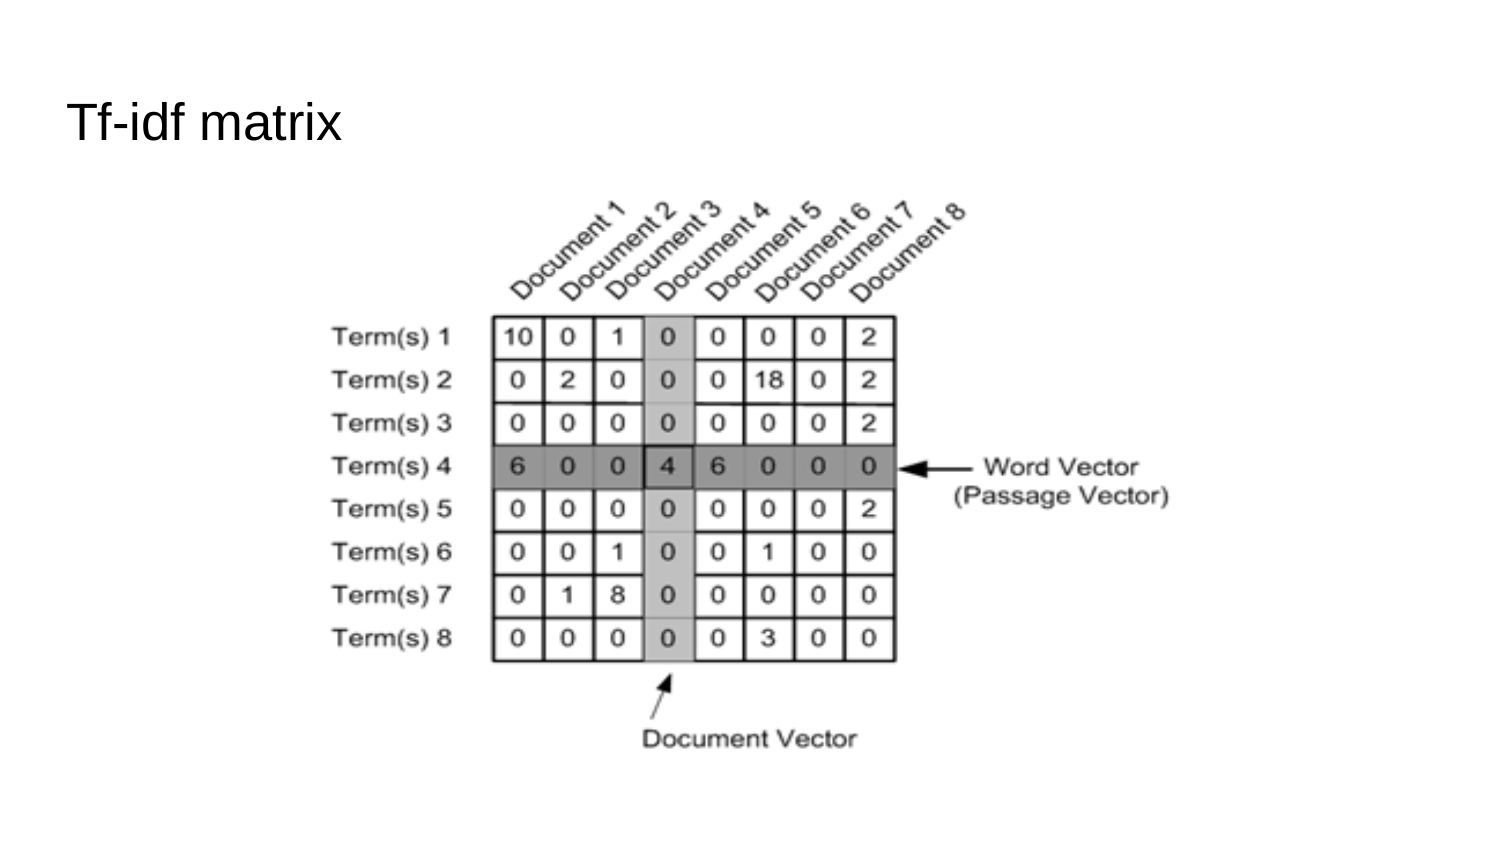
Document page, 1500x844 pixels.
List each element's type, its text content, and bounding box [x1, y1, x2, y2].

title Tf-idf matrix [50, 72, 1450, 168]
picture [320, 191, 1180, 757]
